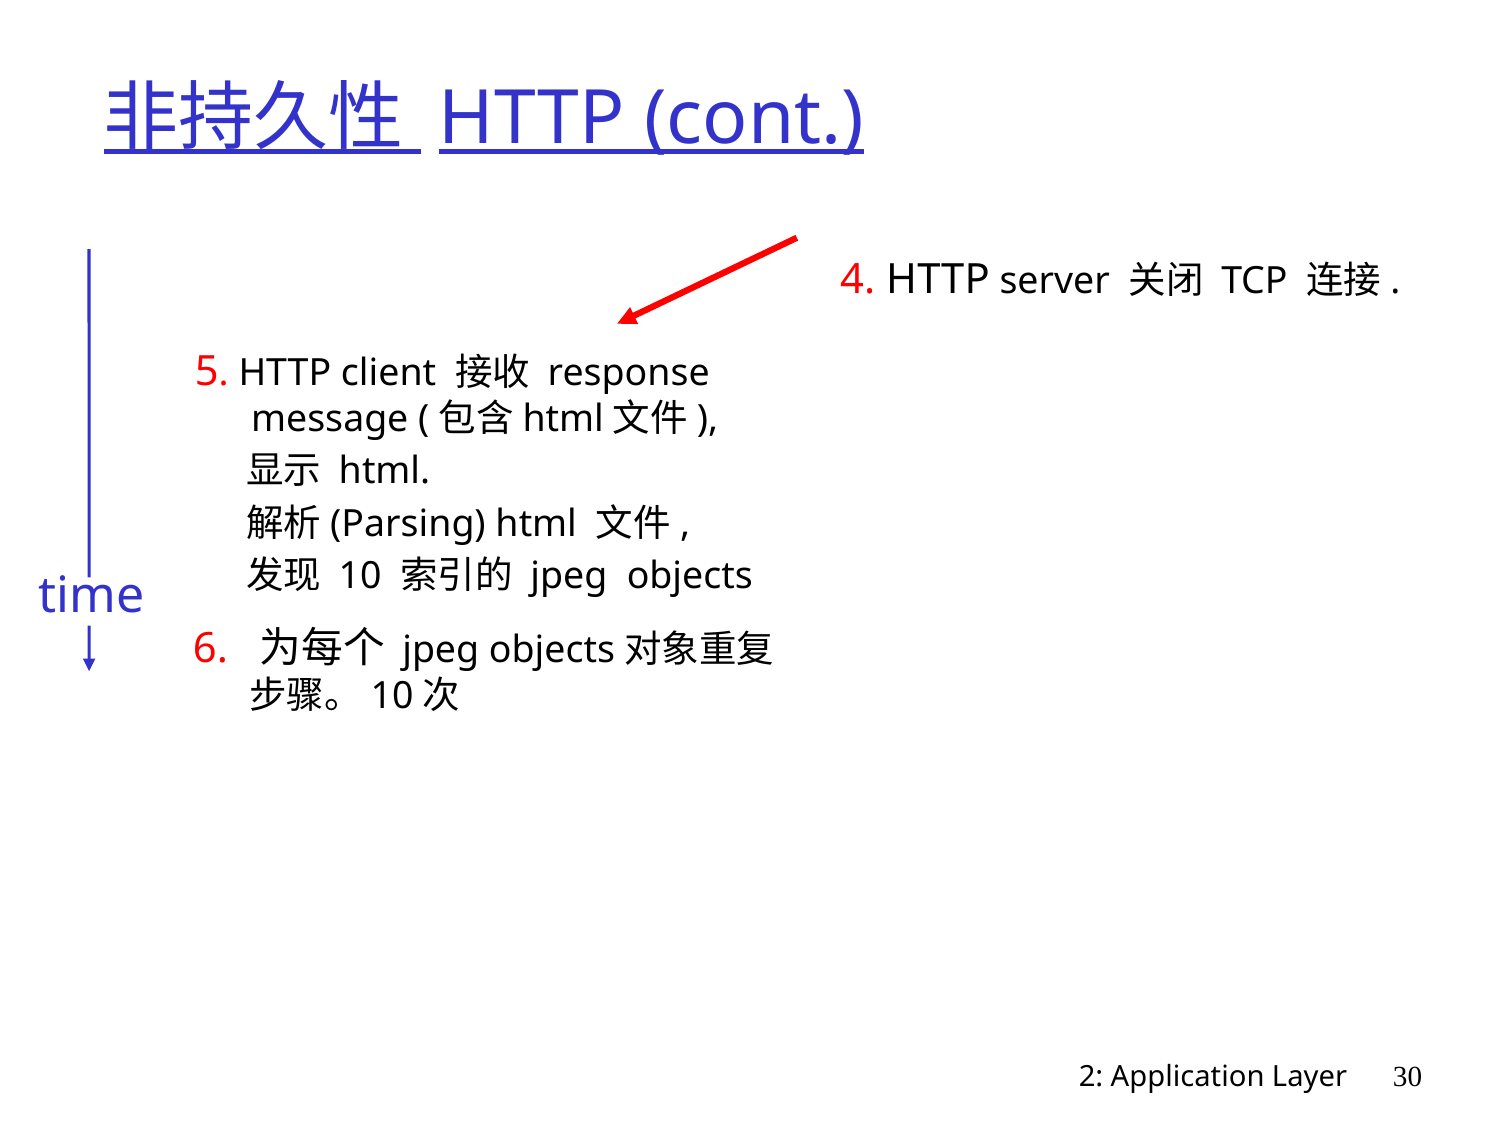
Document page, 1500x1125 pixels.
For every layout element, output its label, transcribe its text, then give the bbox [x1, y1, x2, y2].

title 非持久性 HTTP (cont.) [89, 42, 1364, 185]
text_box 6. 为每个 jpeg objects对象重复步骤。10次 [178, 613, 804, 723]
text_box [617, 237, 797, 324]
text_box [82, 630, 96, 672]
text_box time [23, 554, 160, 630]
slide_number 30 [1362, 1049, 1438, 1125]
list 5. HTTP client 接收 response message (包含html文件), 显示 html. 解析(Parsing) html 文件, 发现 10 索引的 jpeg objects [179, 335, 849, 588]
text_box 4. HTTP server 关闭 TCP 连接. [825, 244, 1451, 366]
footer 2: Application Layer [887, 1049, 1362, 1125]
